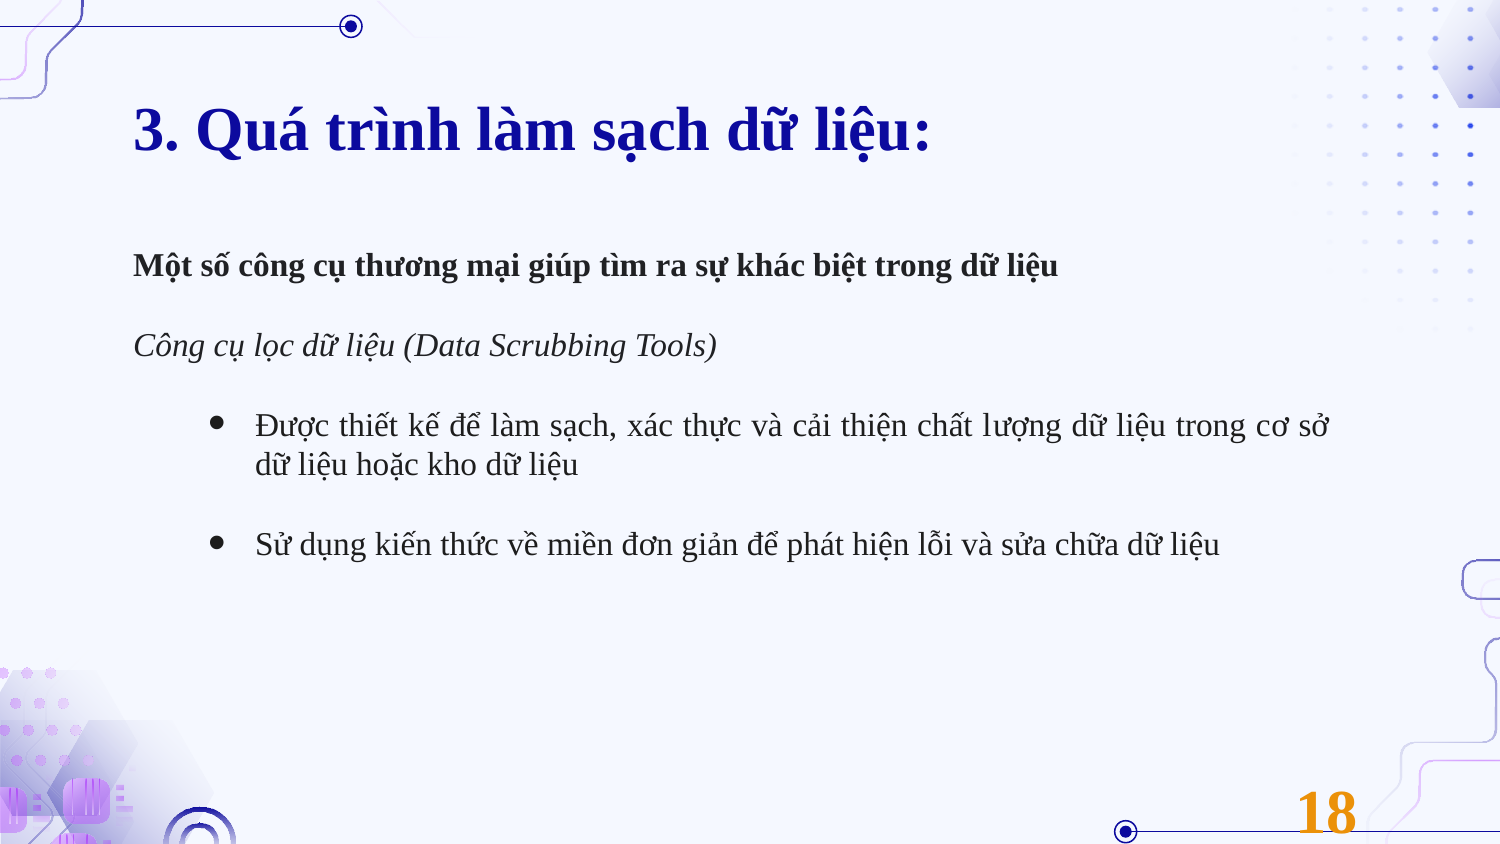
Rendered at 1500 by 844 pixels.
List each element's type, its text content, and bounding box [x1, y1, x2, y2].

text_box Một số công cụ thương mại giúp tìm ra sự khác biệt trong dữ liệu Công cụ lọc dữ liệu (Data Scrubbing Tools) Được thiết kế để làm sạch, xác thực và cải thiện chất lượng dữ liệu trong cơ sở dữ liệu hoặc kho dữ liệu Sử dụng kiến thức về miền đơn giản để phát hiện lỗi và sửa chữa dữ liệu [118, 227, 1344, 835]
text_box 18 [1344, 745, 1394, 835]
picture [1243, 0, 1500, 352]
title 3. Quá trình làm sạch dữ liệu: [118, 72, 1382, 167]
